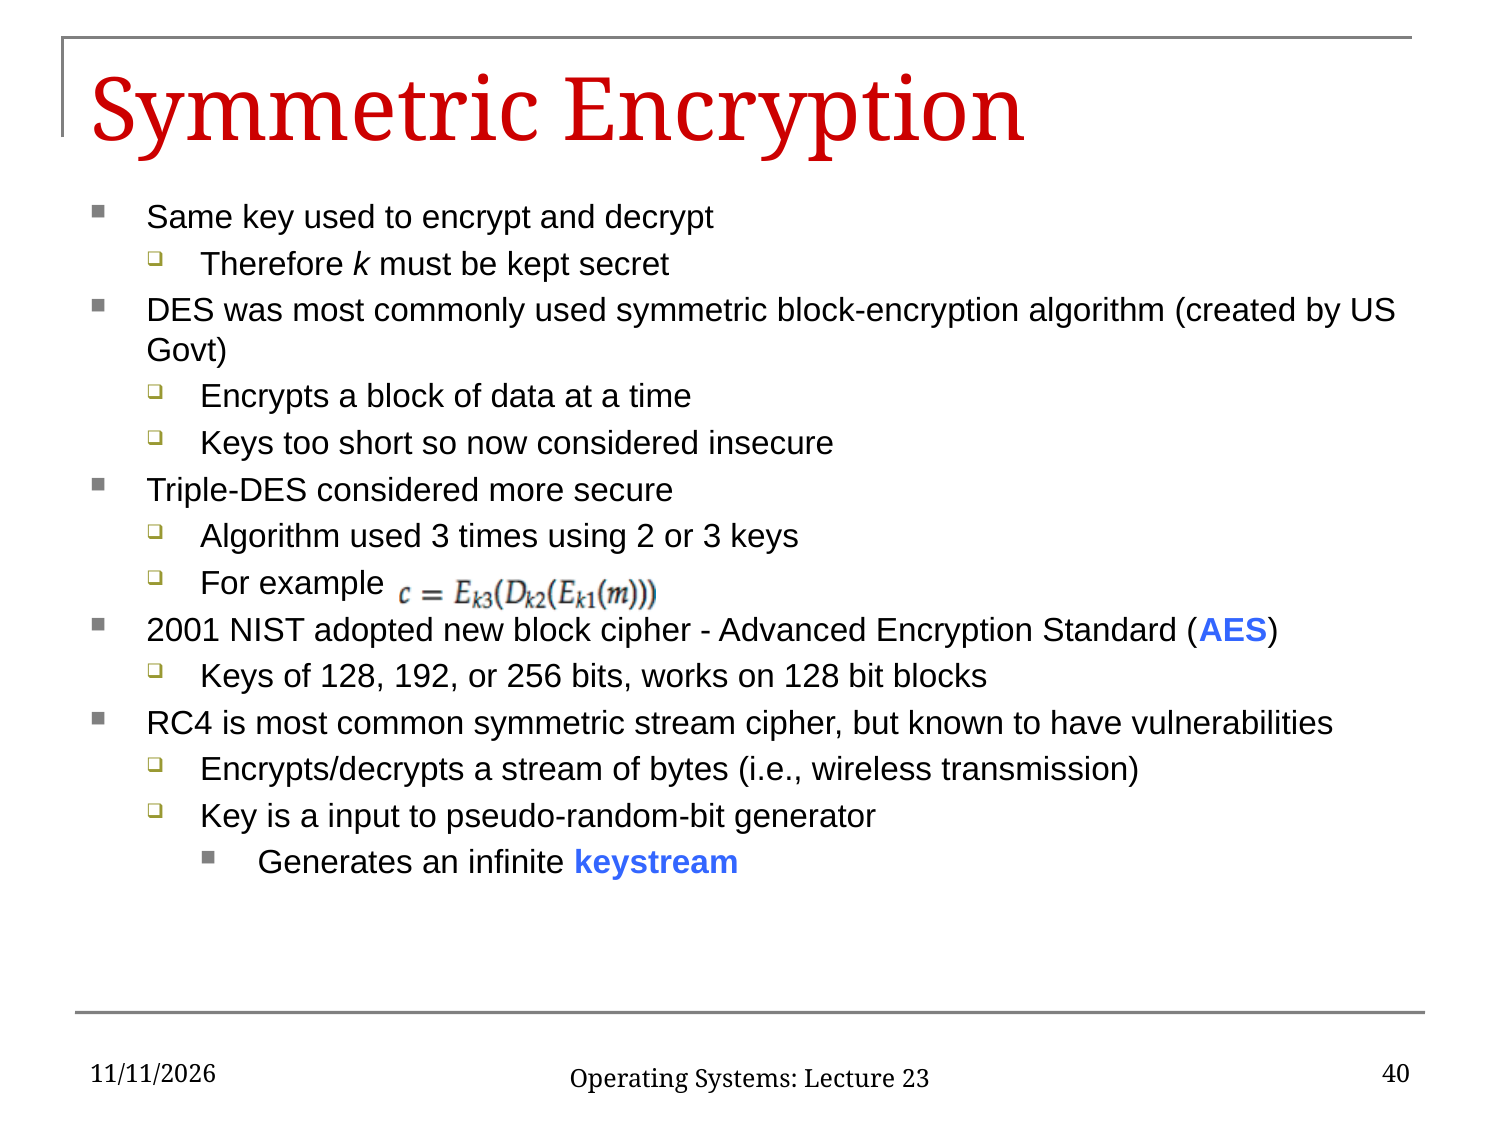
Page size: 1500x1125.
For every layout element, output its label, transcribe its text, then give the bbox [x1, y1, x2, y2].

list Same key used to encrypt and decrypt Therefore k must be kept secret DES was most commonly used symmetric block-encryption algorithm (created by US Govt) Encrypts a block of data at a time Keys too short so now considered insecure Triple-DES considered more secure Algorithm used 3 times using 2 or 3 keys For example 2001 NIST adopted new block cipher - Advanced Encryption Standard (AES) Keys of 128, 192, or 256 bits, works on 128 bit blocks RC4 is most common symmetric stream cipher, but known to have vulnerabilities Encrypts/decrypts a stream of bytes (i.e., wireless transmission) Key is a input to pseudo-random-bit generator Generates an infinite keystream [75, 187, 1425, 1006]
footer Operating Systems: Lecture 23 [512, 1024, 988, 1101]
slide_number 40 [1074, 1023, 1426, 1100]
picture [399, 569, 656, 613]
title Symmetric Encryption [75, 45, 1425, 163]
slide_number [74, 1023, 426, 1100]
